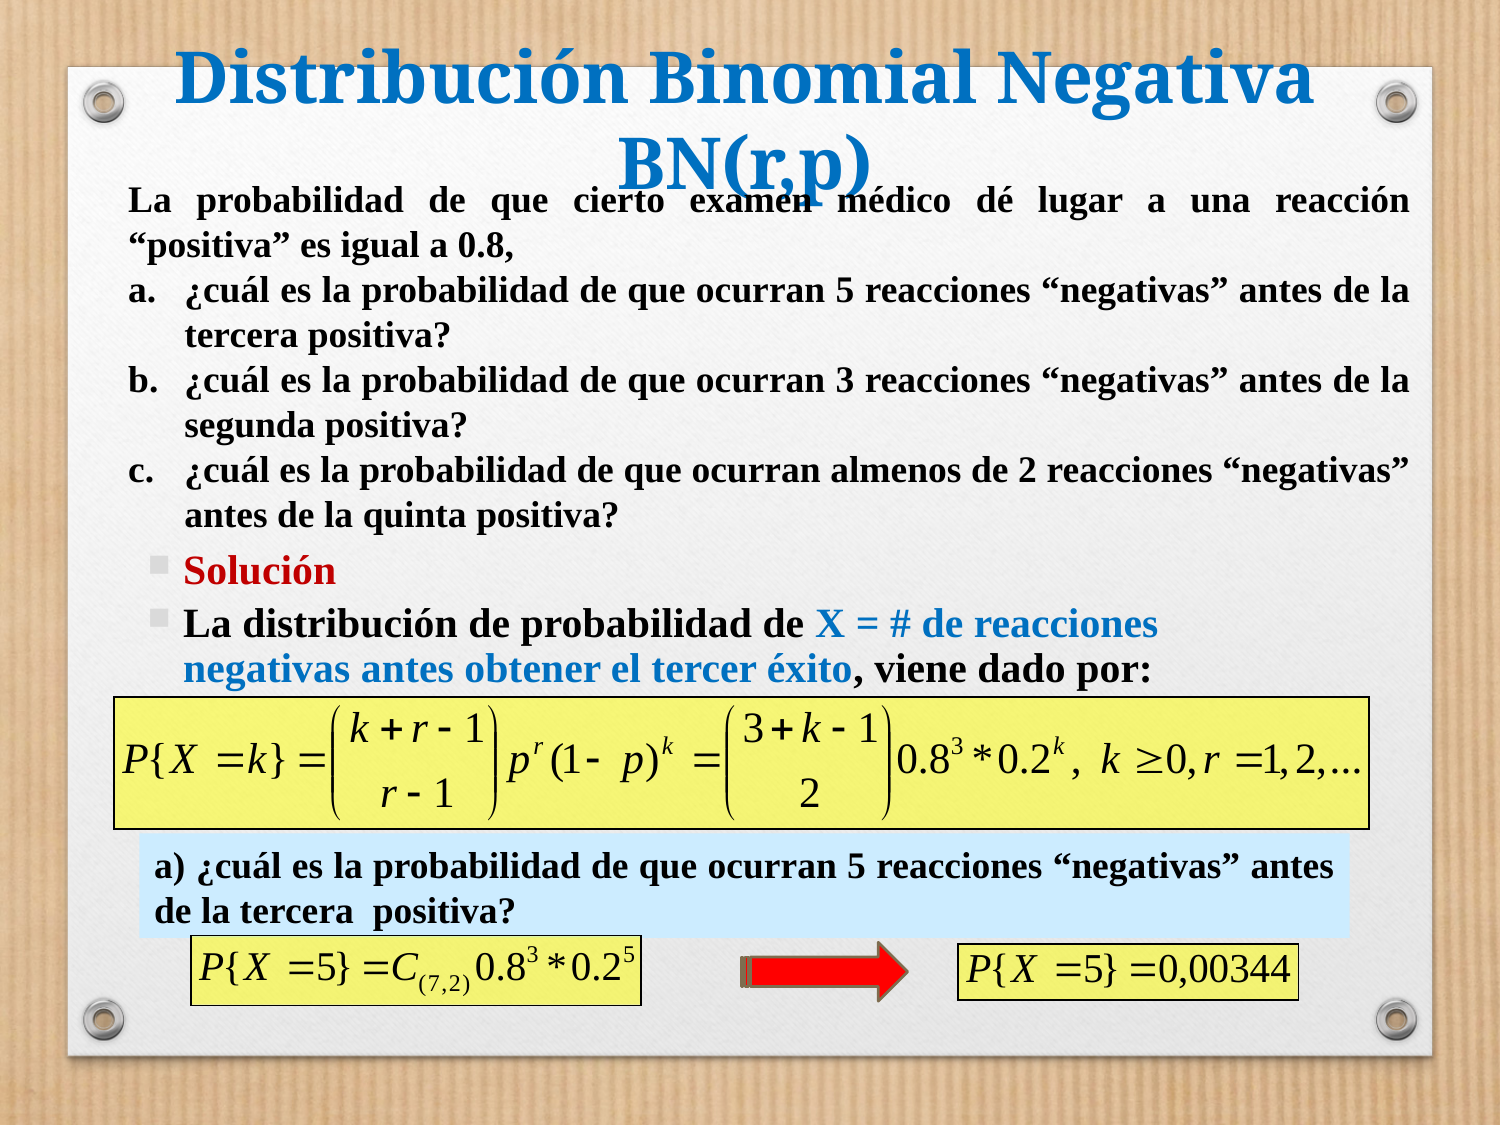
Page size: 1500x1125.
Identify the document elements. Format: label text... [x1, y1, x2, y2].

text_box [114, 697, 1369, 829]
title Distribución Binomial Negativa BN(r,p) [64, 24, 1426, 212]
text_box a) ¿cuál es la probabilidad de que ocurran 5 reacciones “negativas” antes de la tercera positiva? [139, 833, 1350, 938]
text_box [191, 936, 641, 1005]
text_box [740, 941, 909, 1003]
text_box La probabilidad de que cierto examen médico dé lugar a una reacción “positiva” es igual a 0.8, ¿cuál es la probabilidad de que ocurran 5 reacciones “negativas” antes de la tercera positiva? ¿cuál es la probabilidad de que ocurran 3 reacciones “negativas” antes de la segunda positiva? ¿cuál es la probabilidad de que ocurran almenos de 2 reacciones “negativas” antes de la quinta positiva? [113, 167, 1426, 587]
picture [0, 0, 1500, 1125]
text_box Solución La distribución de probabilidad de X = # de reacciones negativas antes obtener el tercer éxito, viene dado por: [132, 541, 1350, 696]
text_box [958, 944, 1298, 1000]
